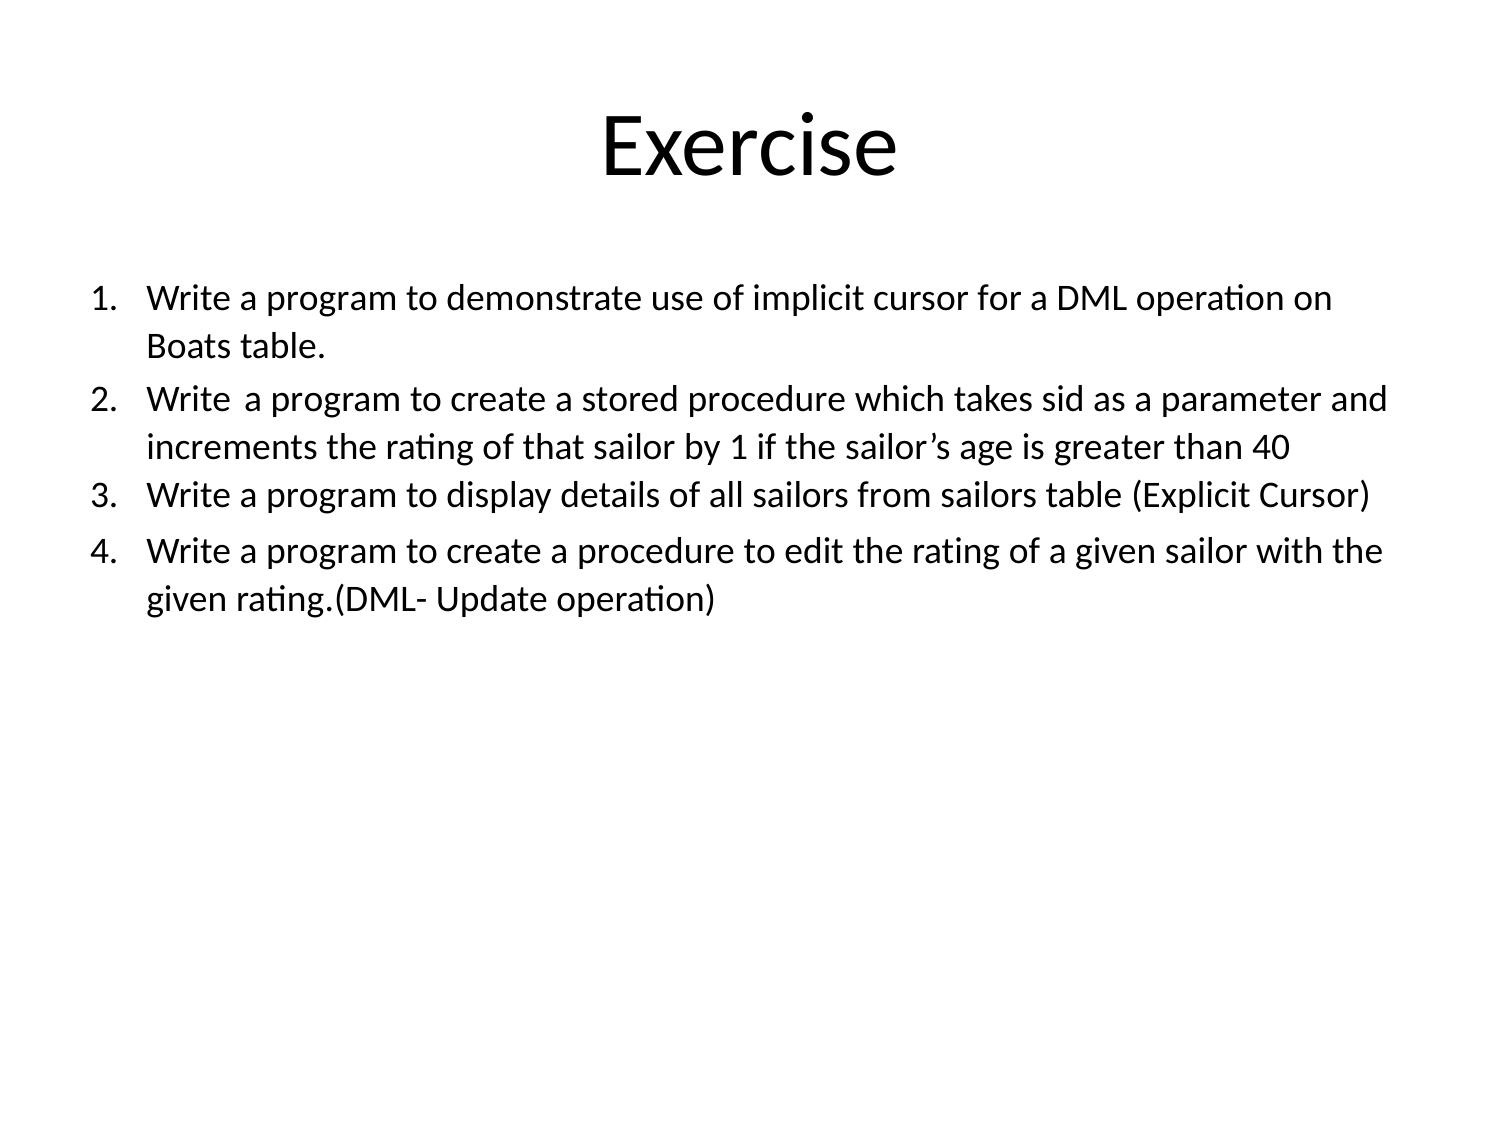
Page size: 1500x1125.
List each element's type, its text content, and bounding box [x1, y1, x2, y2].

title Exercise [75, 45, 1425, 233]
list Write a program to demonstrate use of implicit cursor for a DML operation on Boats table. Write a program to create a stored procedure which takes sid as a parameter and increments the rating of that sailor by 1 if the sailor’s age is greater than 40 Write a program to display details of all sailors from sailors table (Explicit Cursor) Write a program to create a procedure to edit the rating of a given sailor with the given rating.(DML- Update operation) [75, 262, 1425, 1005]
